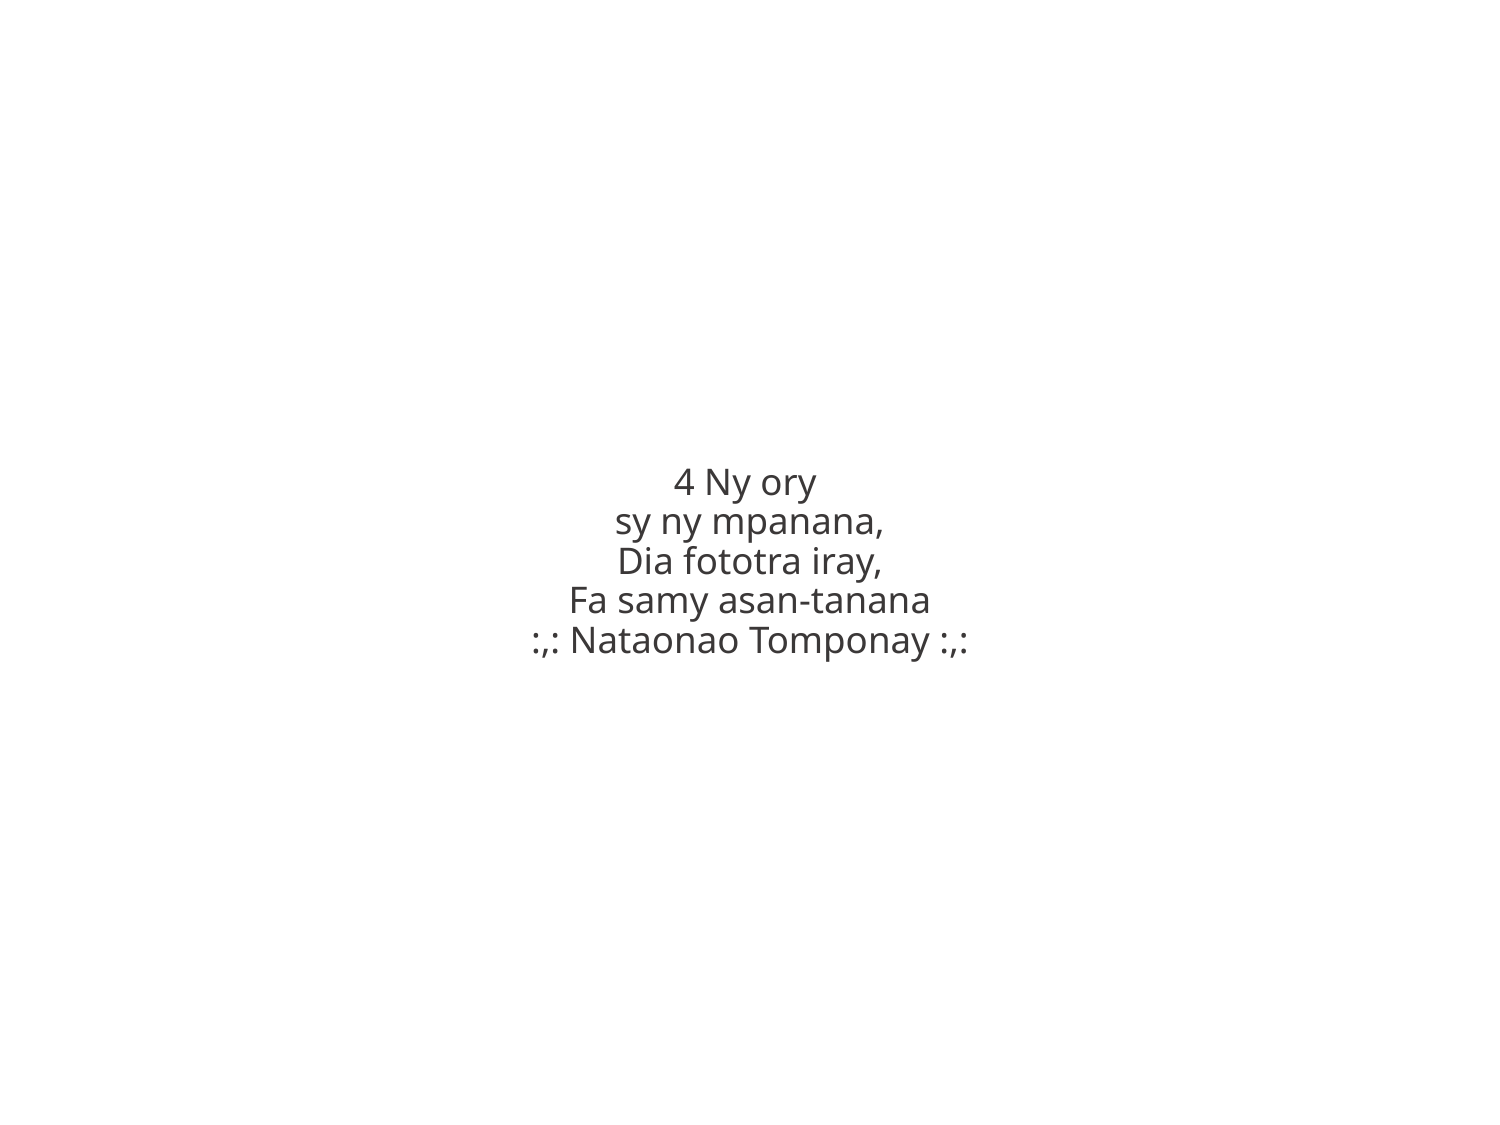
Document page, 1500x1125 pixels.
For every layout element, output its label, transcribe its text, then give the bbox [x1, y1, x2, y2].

title 4 Ny ory sy ny mpanana, Dia fototra iray, Fa samy asan-tanana :,: Nataonao Tomponay :,: [67, 453, 1433, 672]
